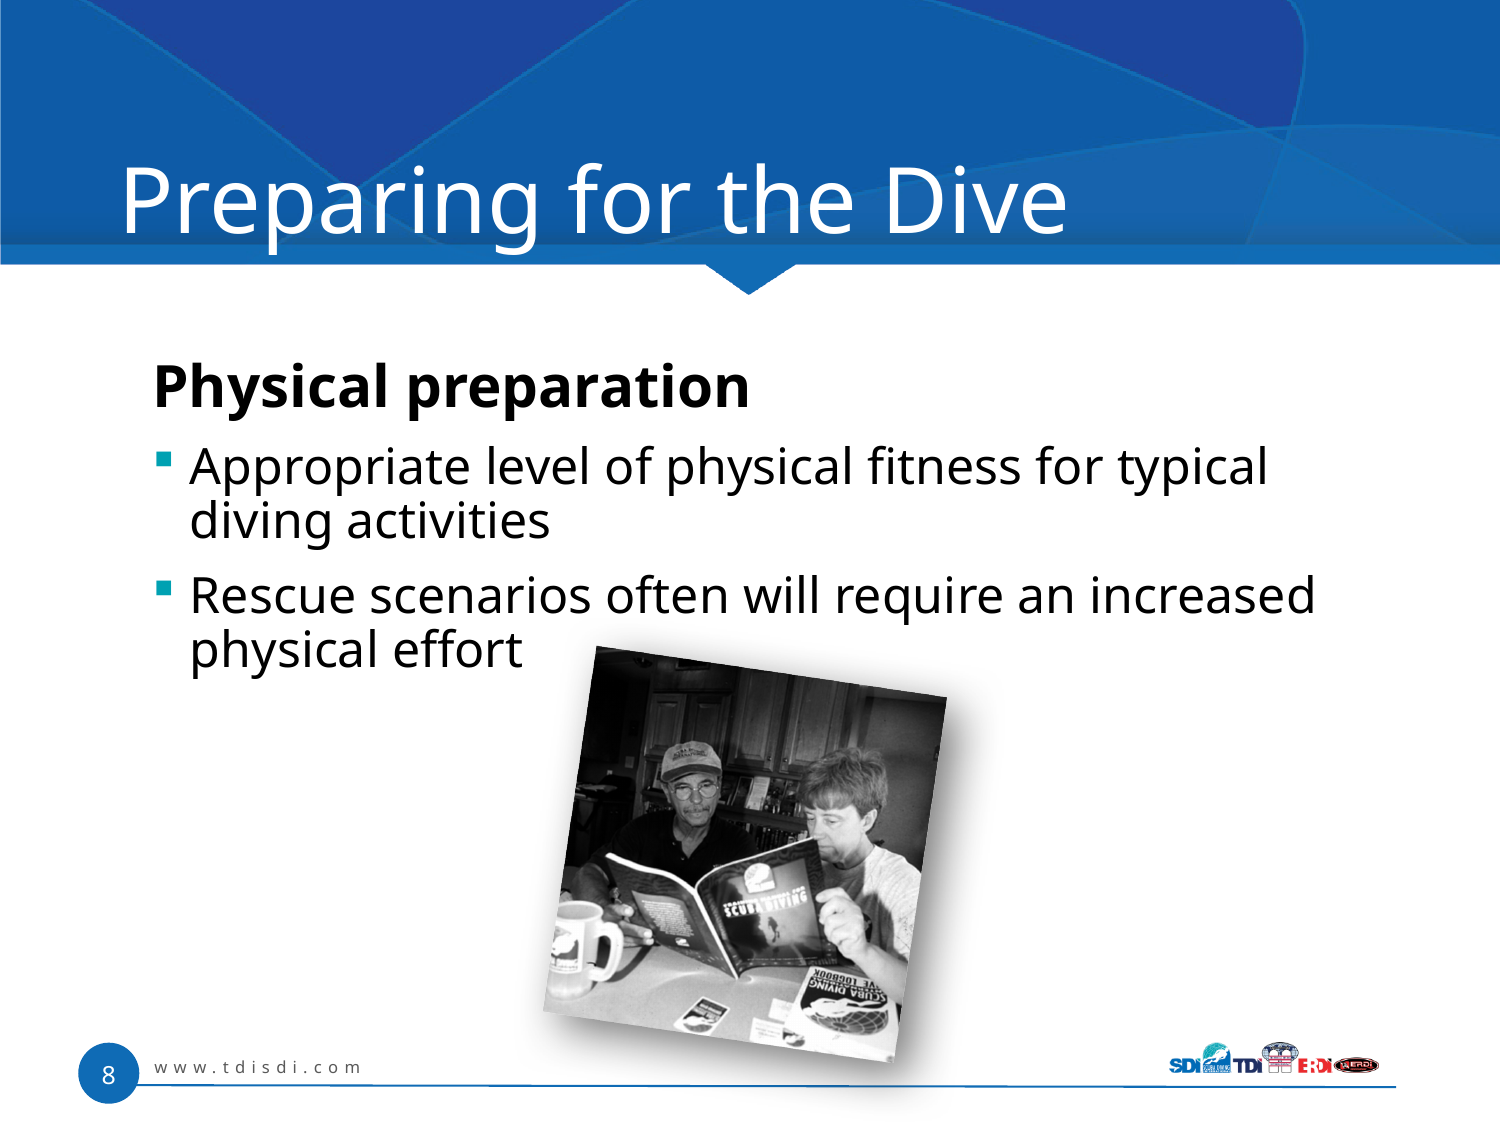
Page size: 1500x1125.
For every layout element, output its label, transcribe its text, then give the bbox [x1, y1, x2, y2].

picture [543, 646, 947, 1062]
title Preparing for the Dive [103, 95, 1397, 313]
picture [0, 0, 1500, 295]
list Physical preparation Appropriate level of physical fitness for typical diving activities Rescue scenarios often will require an increased physical effort [137, 350, 1388, 1093]
footer www.tdisdi.com [139, 1038, 646, 1099]
slide_number 8 [78, 1046, 140, 1107]
